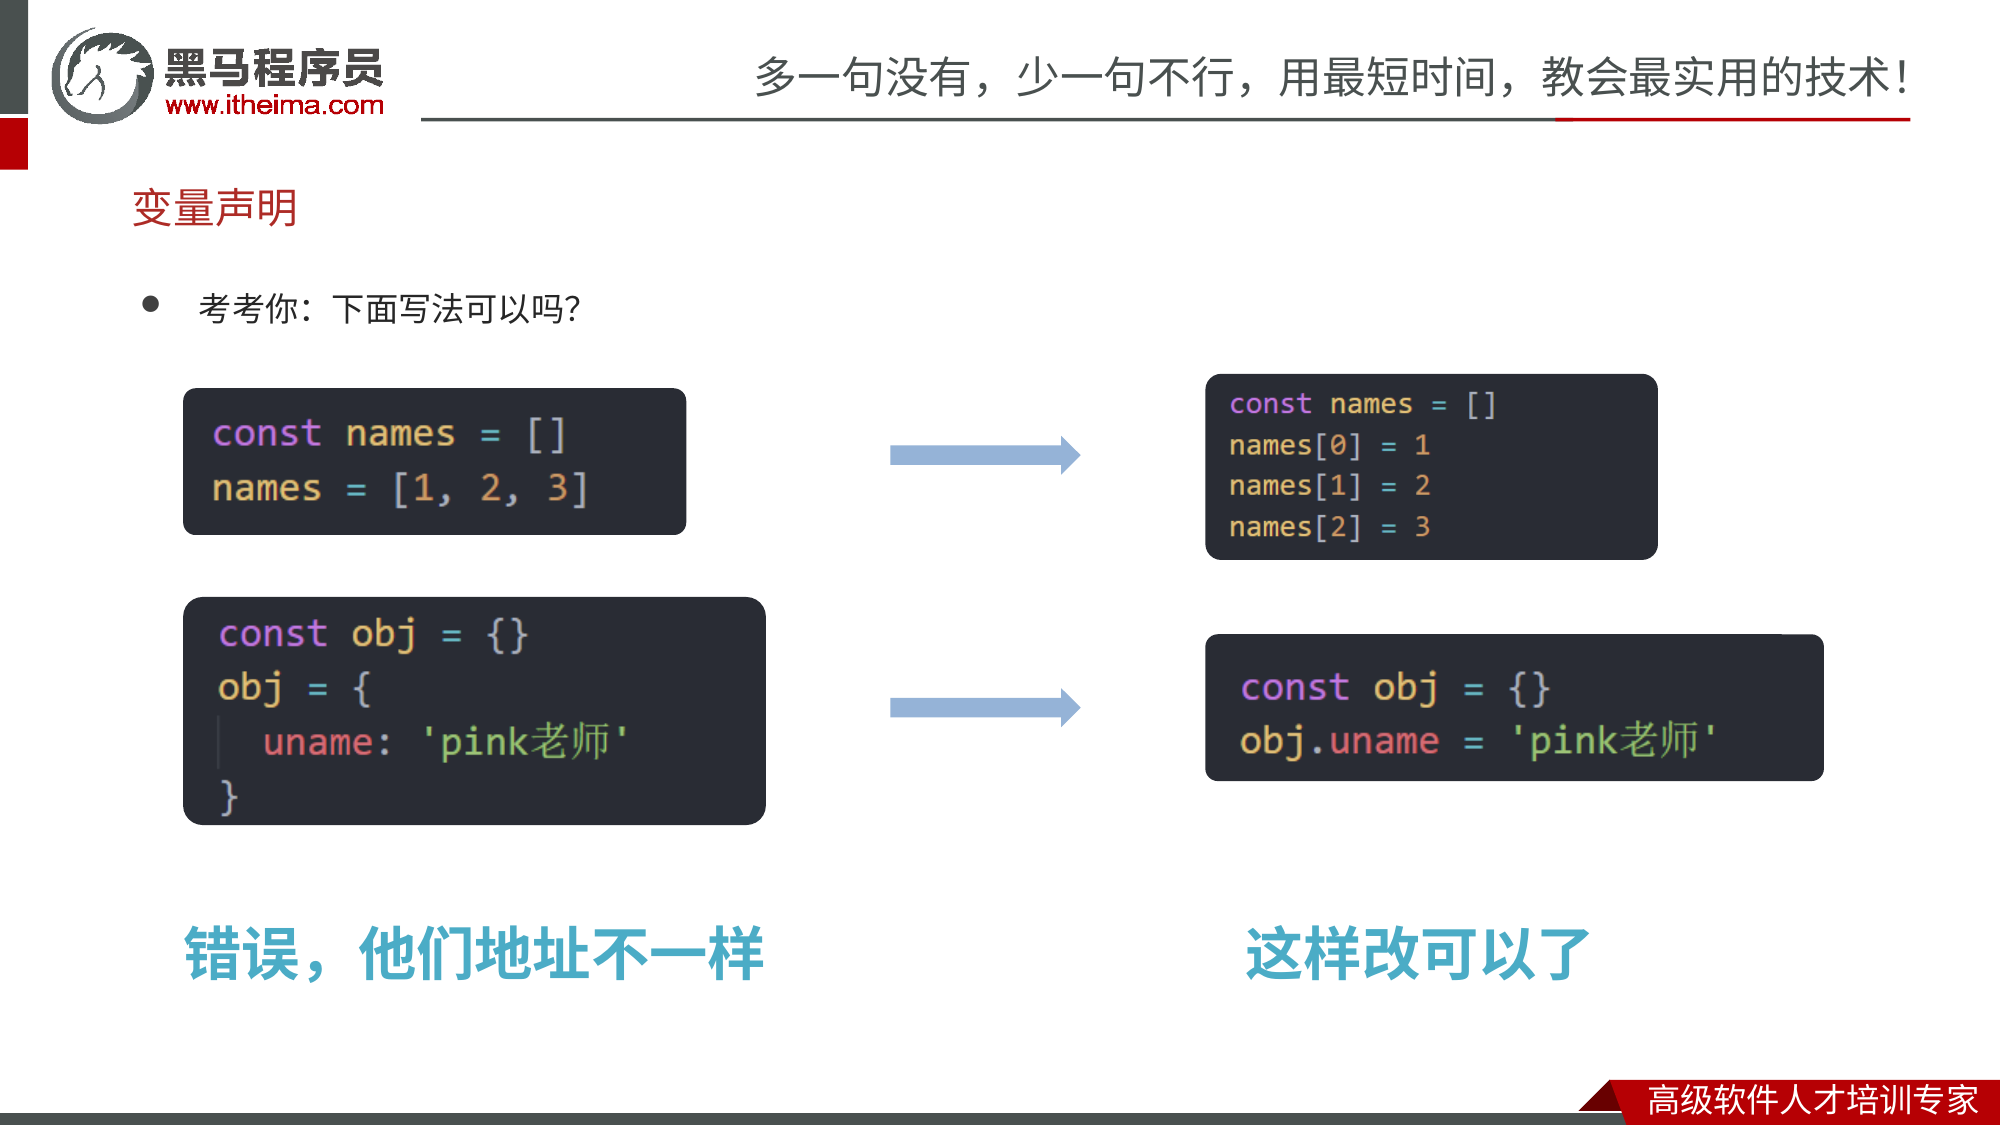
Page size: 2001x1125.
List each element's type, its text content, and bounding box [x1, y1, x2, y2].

list 考考你：下面写法可以吗？ [125, 261, 1884, 1008]
picture [50, 26, 384, 125]
text_box [888, 433, 1083, 477]
text_box 错误，他们地址不一样 [168, 909, 781, 995]
picture [182, 387, 687, 536]
picture [1205, 373, 1659, 561]
picture [182, 596, 767, 826]
text_box [888, 686, 1083, 730]
picture [1205, 633, 1825, 782]
title 变量声明 [116, 164, 1880, 250]
text_box 这样改可以了 [1230, 909, 1611, 995]
